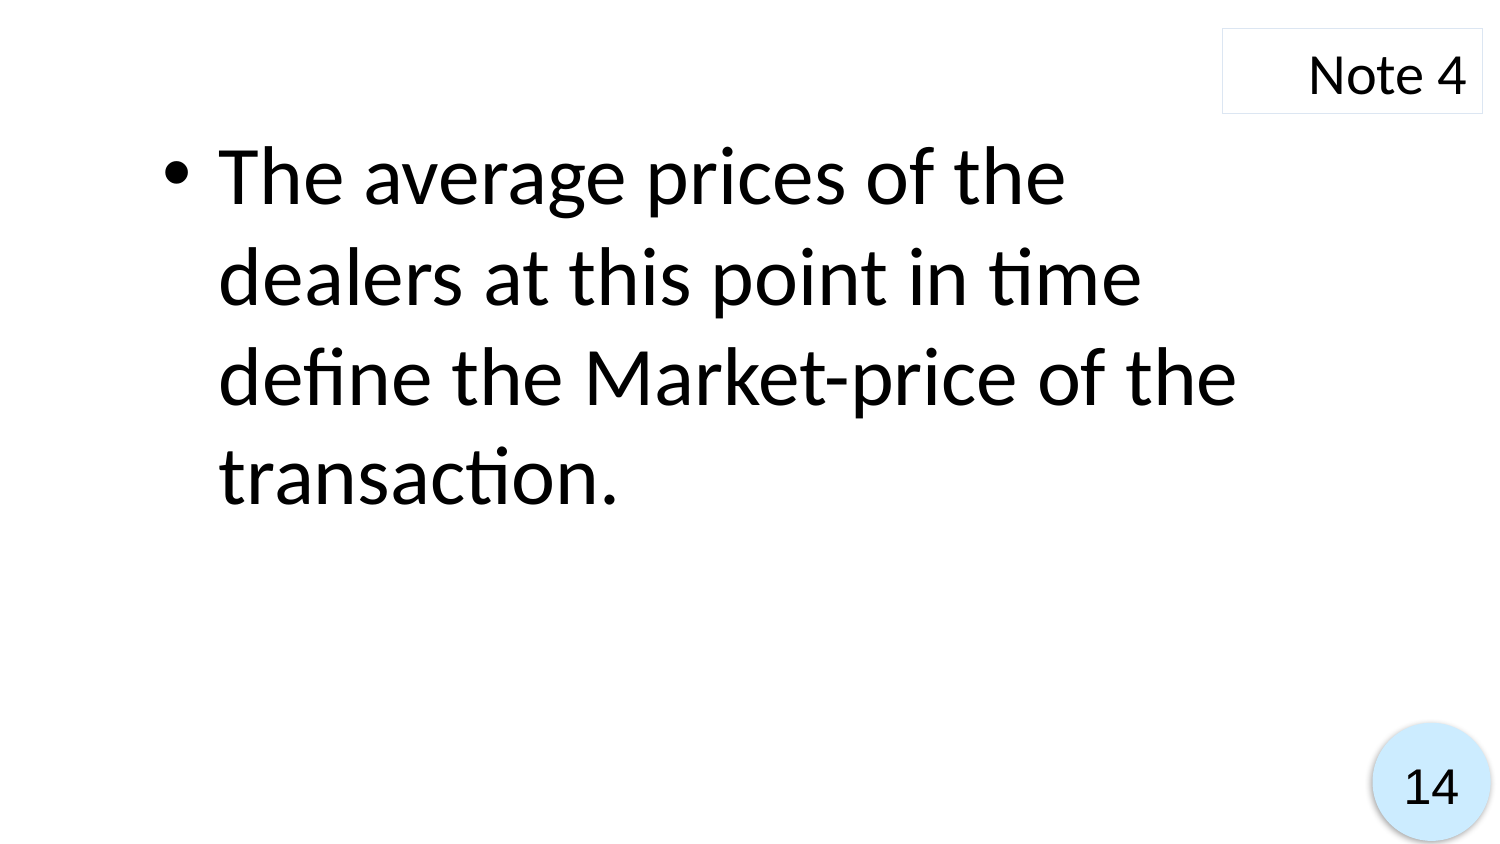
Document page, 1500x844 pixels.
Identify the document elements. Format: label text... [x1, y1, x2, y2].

text_box Note 4 [1222, 28, 1483, 114]
text_box 14 [1372, 762, 1491, 807]
list The average prices of the dealers at this point in time define the Market-price of the transaction. [147, 114, 1282, 824]
